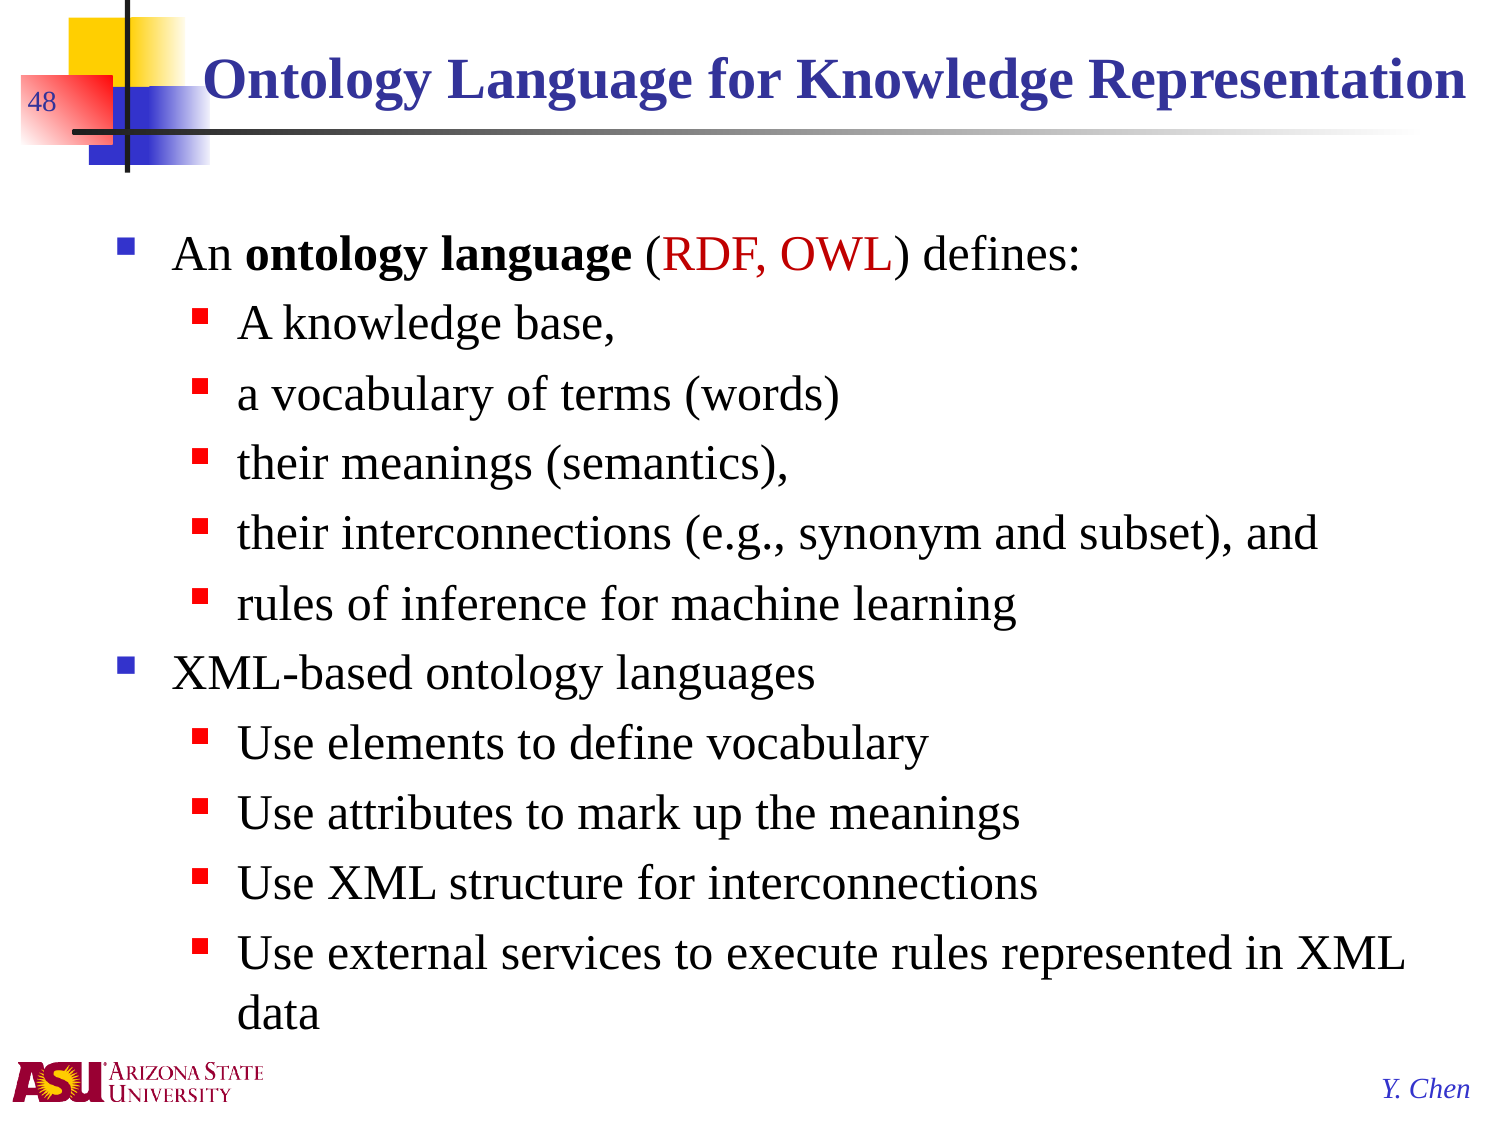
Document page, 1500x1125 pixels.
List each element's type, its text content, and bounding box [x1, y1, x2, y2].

list An ontology language (RDF, OWL) defines: A knowledge base, a vocabulary of terms (words) their meanings (semantics), their interconnections (e.g., synonym and subset), and rules of inference for machine learning XML-based ontology languages Use elements to define vocabulary Use attributes to mark up the meanings Use XML structure for interconnections Use external services to execute rules represented in XML data [99, 212, 1457, 1088]
title Ontology Language for Knowledge Representation [187, 15, 1488, 118]
picture [12, 1062, 263, 1102]
slide_number 48 [12, 49, 126, 126]
